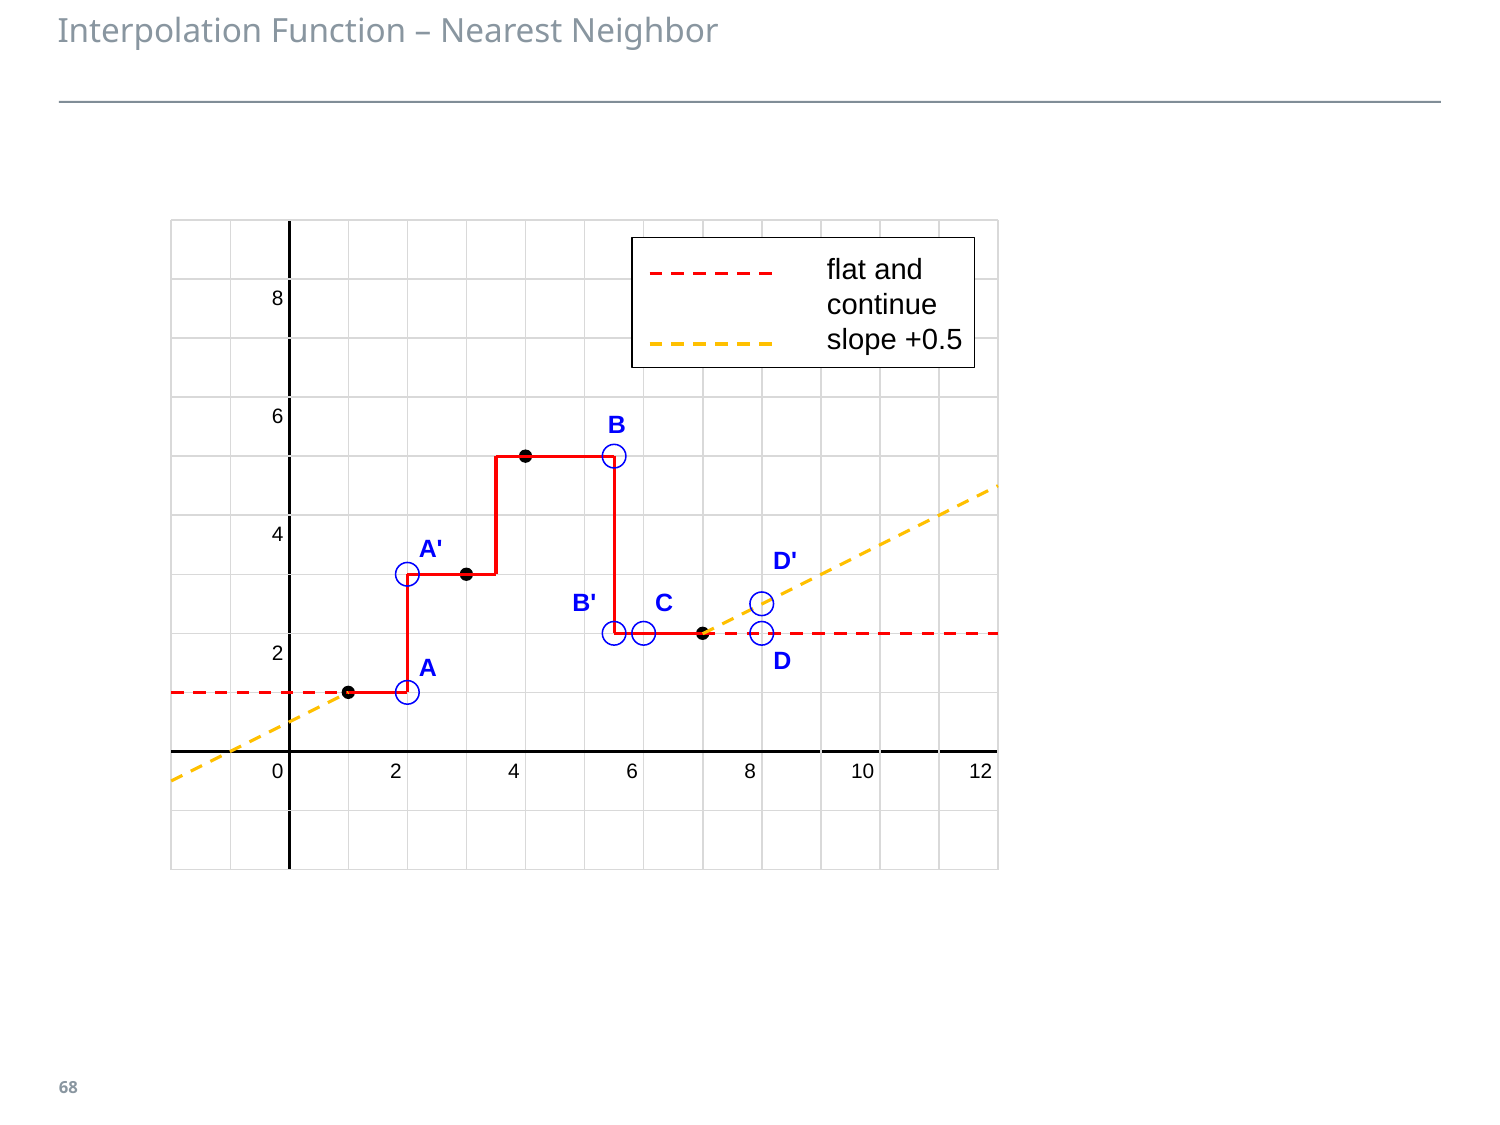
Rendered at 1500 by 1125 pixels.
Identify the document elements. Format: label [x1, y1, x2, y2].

text_box [170, 219, 999, 870]
title [57, 1, 1440, 96]
